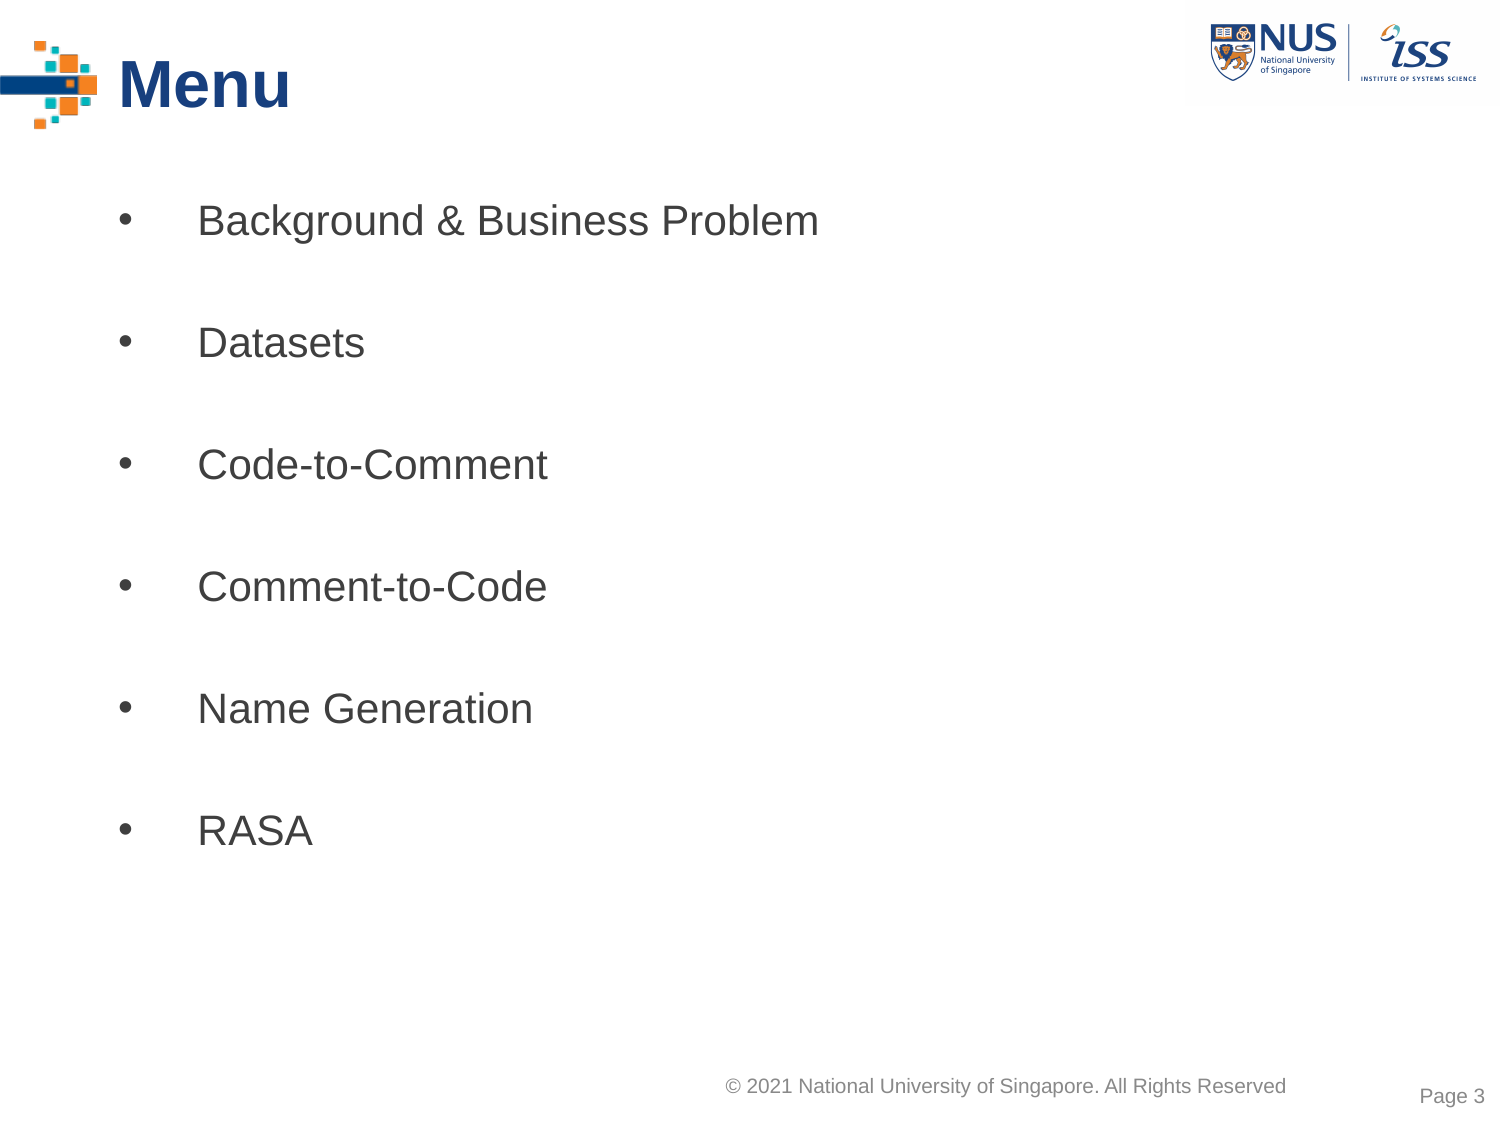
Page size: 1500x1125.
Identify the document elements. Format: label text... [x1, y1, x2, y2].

list Background & Business Problem Datasets Code-to-Comment Comment-to-Code Name Generation RASA [103, 191, 1397, 872]
slide_number Page ‹#› [1312, 1065, 1500, 1125]
picture [0, 41, 97, 131]
picture [1185, 0, 1500, 106]
title Menu [103, 41, 1186, 131]
